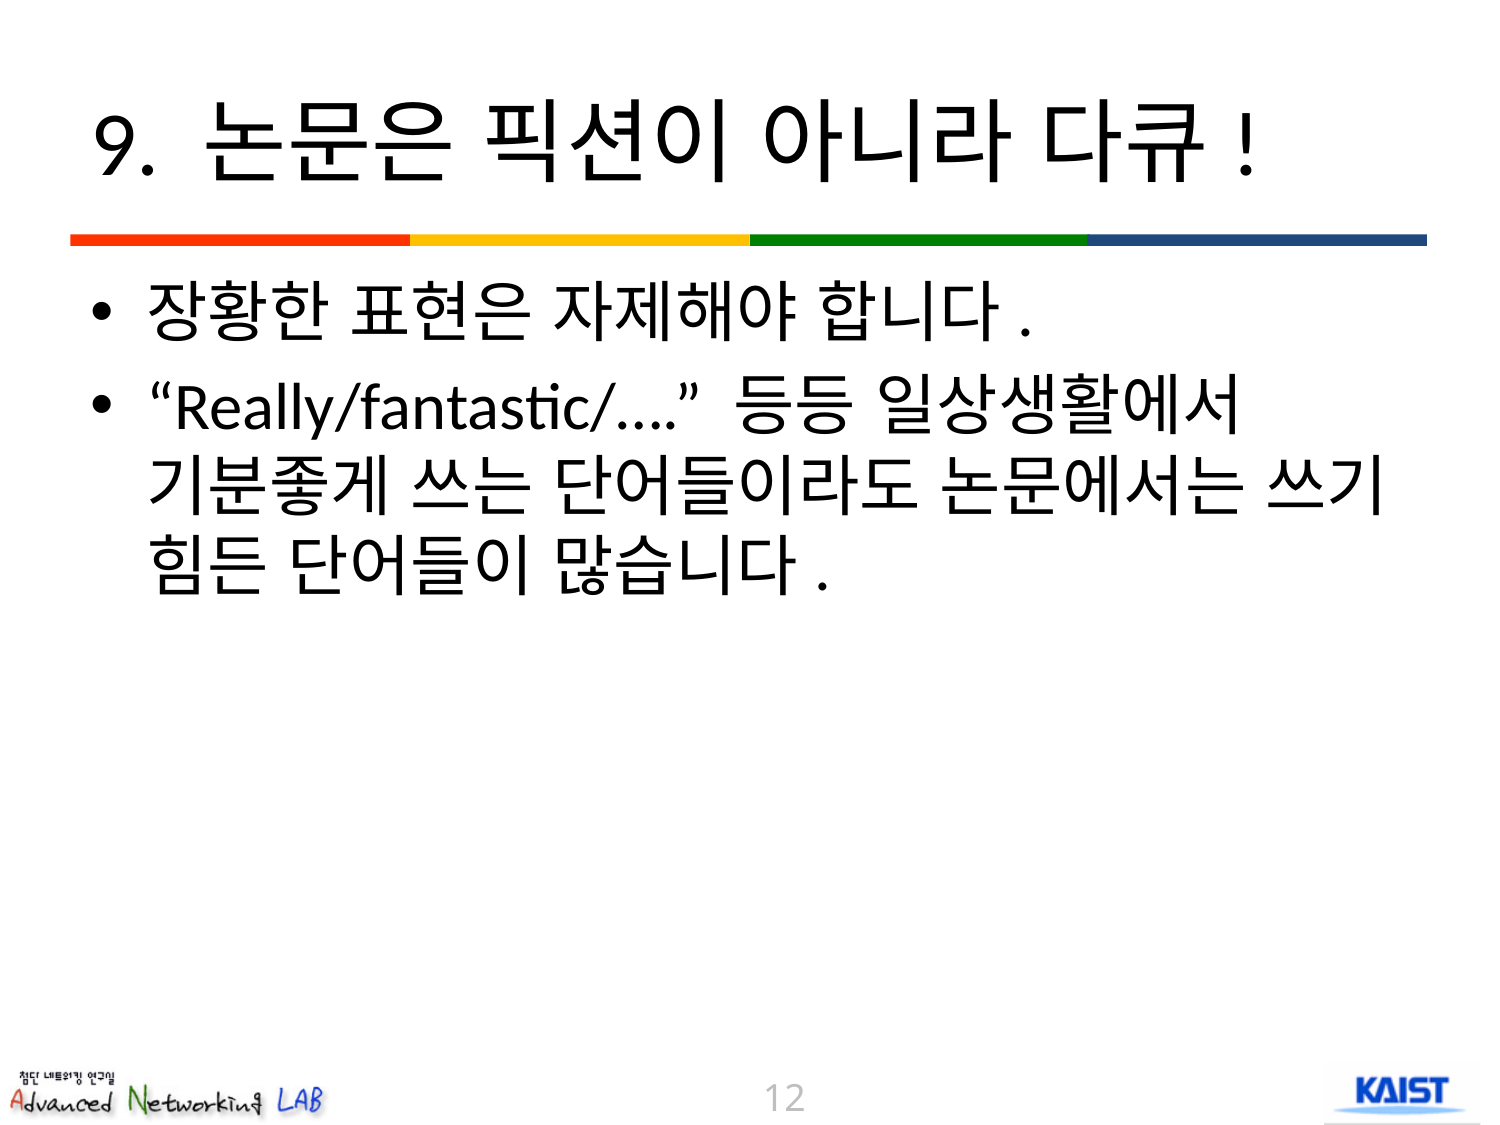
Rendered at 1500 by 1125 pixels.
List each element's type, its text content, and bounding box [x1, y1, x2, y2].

title 9. 논문은 픽션이 아니라 다큐! [75, 45, 1425, 233]
picture [0, 1059, 340, 1125]
list 장황한 표현은 자제해야 합니다. “Really/fantastic/….” 등등 일상생활에서 기분좋게 쓰는 단어들이라도 논문에서는 쓰기 힘든 단어들이 많습니다. [75, 262, 1425, 1005]
picture [1324, 1062, 1481, 1125]
slide_number 12 [609, 1066, 960, 1125]
